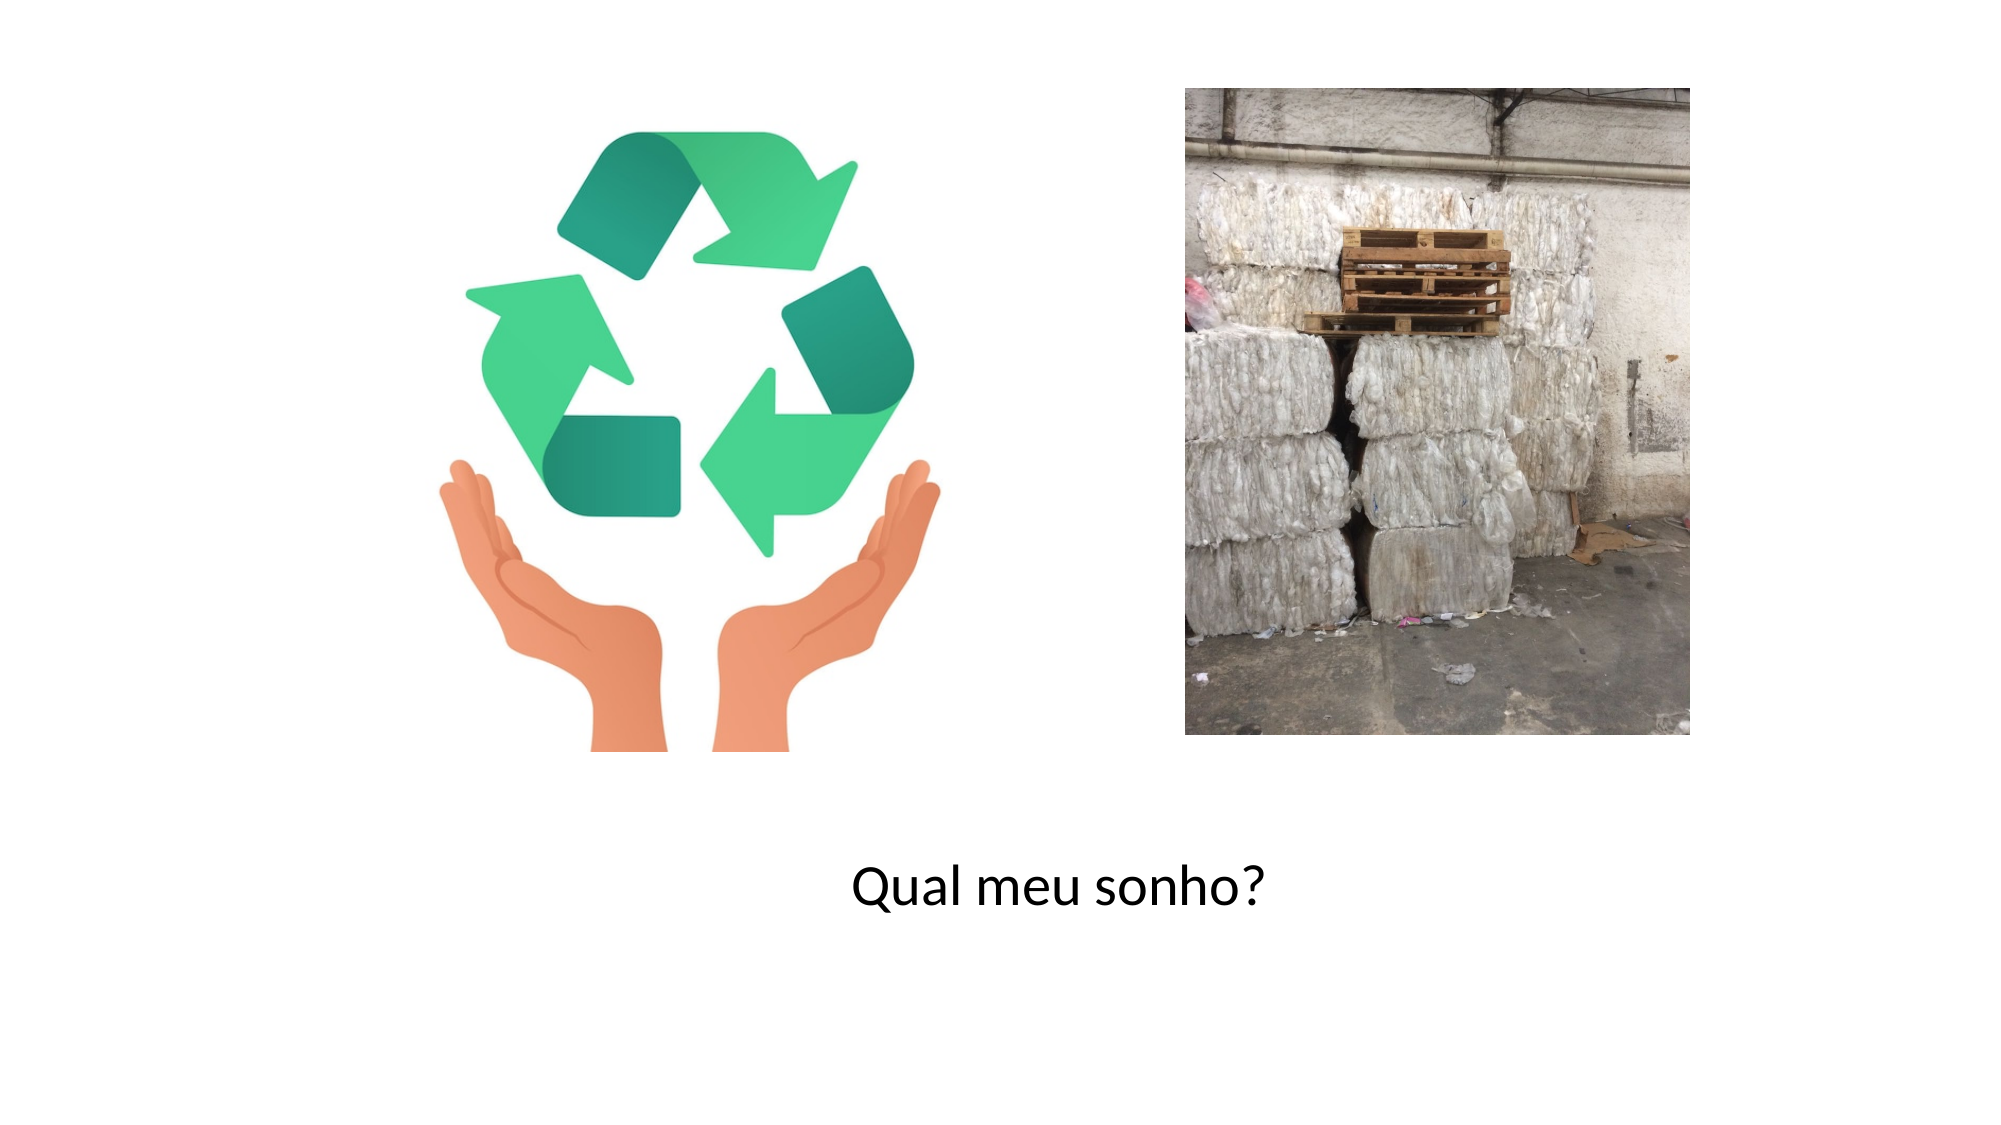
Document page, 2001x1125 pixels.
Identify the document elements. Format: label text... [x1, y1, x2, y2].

picture [358, 88, 1022, 752]
list Qual meu sonho? [166, 847, 1939, 1037]
picture [1184, 88, 1690, 735]
